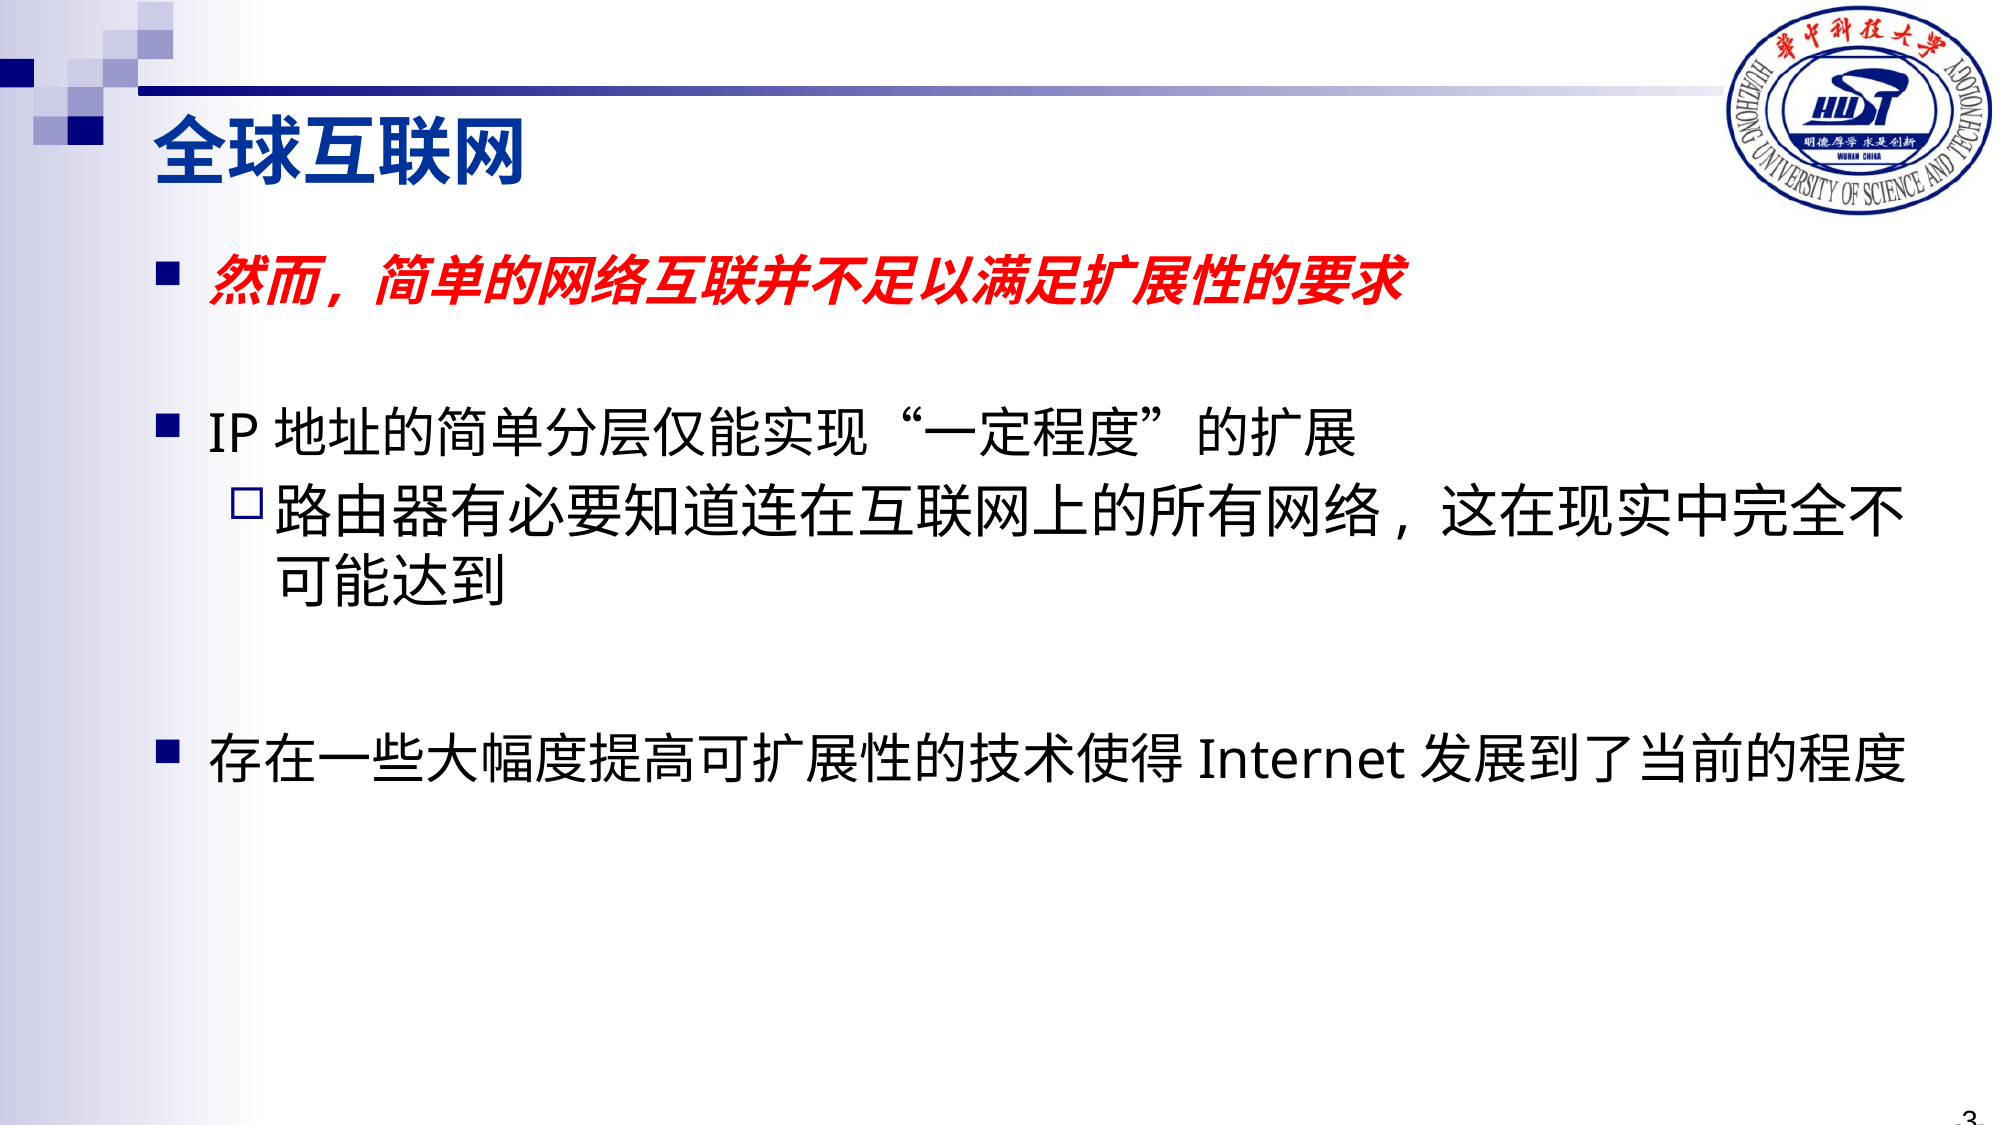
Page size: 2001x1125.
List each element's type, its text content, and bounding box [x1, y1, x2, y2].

slide_number -- [1533, 1070, 2000, 1125]
list 然而, 简单的网络互联并不足以满足扩展性的要求 IP地址的简单分层仅能实现“一定程度”的扩展 路由器有必要知道连在互联网上的所有网络, 这在现实中完全不可能达到 存在一些大幅度提高可扩展性的技术使得Internet发展到了当前的程度 [137, 238, 1938, 1113]
picture [1724, 1, 1993, 219]
title 全球互联网 [137, 90, 1788, 208]
